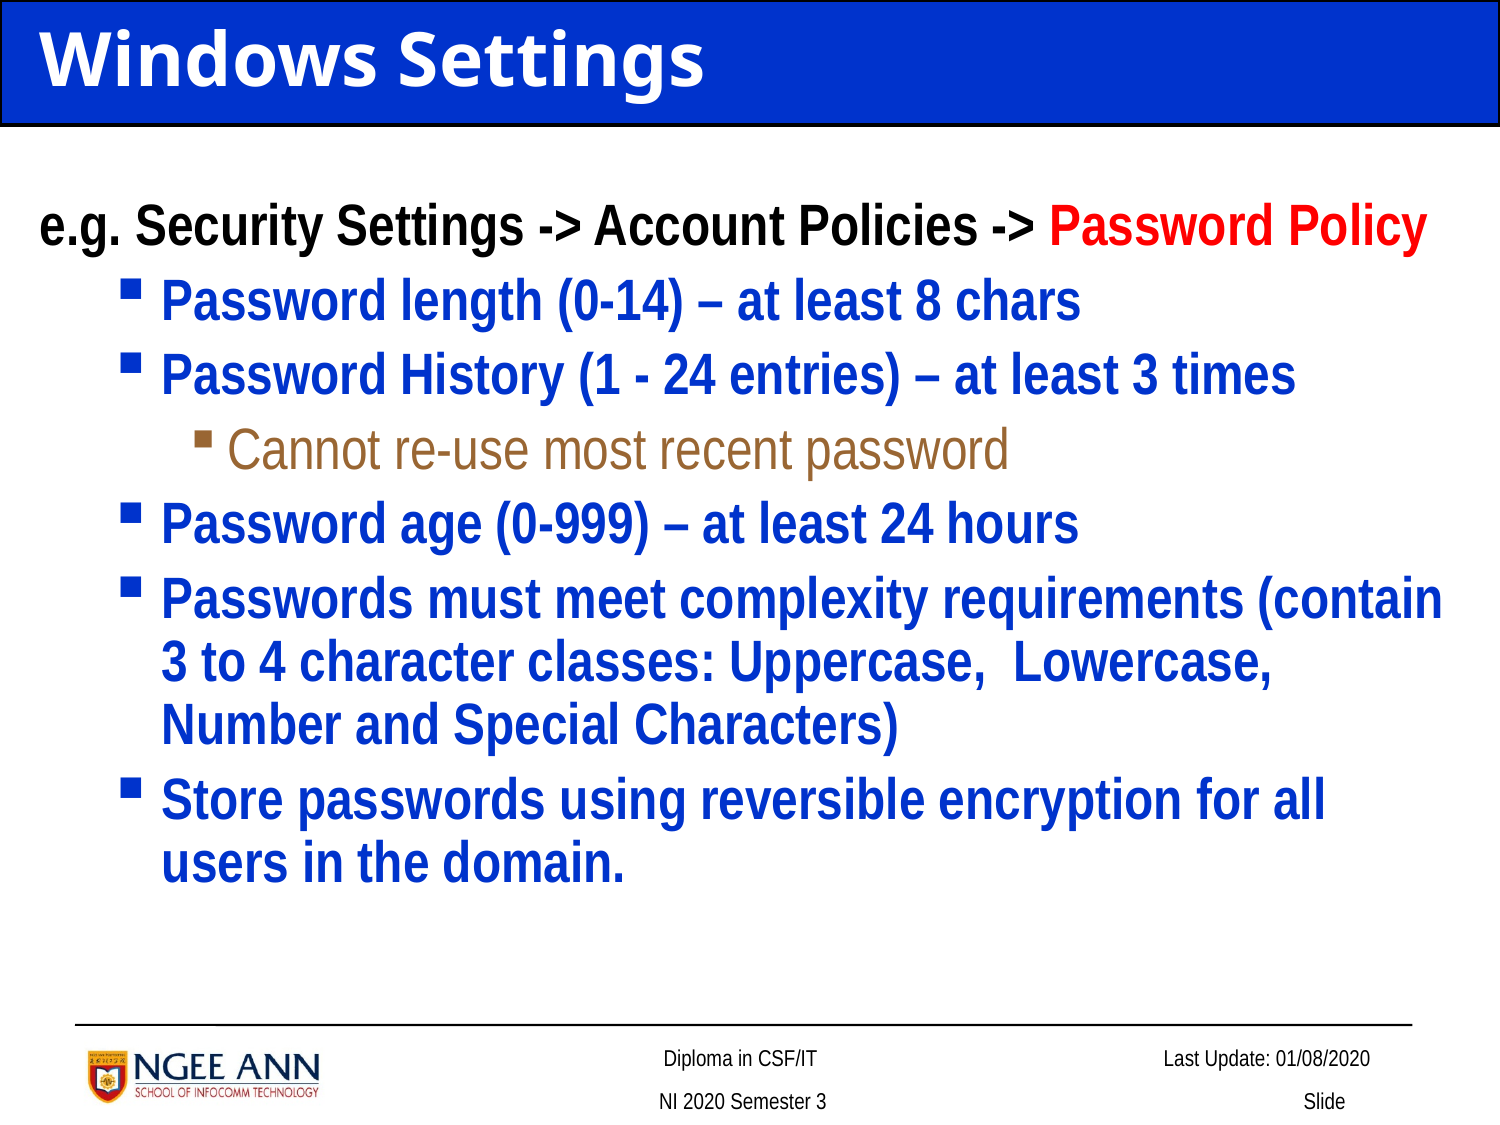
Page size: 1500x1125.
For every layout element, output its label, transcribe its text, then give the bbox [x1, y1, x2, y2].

picture [62, 1028, 344, 1125]
title Windows Settings [23, 0, 1500, 115]
list e.g. Security Settings -> Account Policies -> Password Policy Password length (0-14) – at least 8 chars Password History (1 - 24 entries) – at least 3 times Cannot re-use most recent password Password age (0-999) – at least 24 hours Passwords must meet complexity requirements (contain 3 to 4 character classes: Uppercase, Lowercase, Number and Special Characters) Store passwords using reversible encryption for all users in the domain. [24, 187, 1475, 988]
